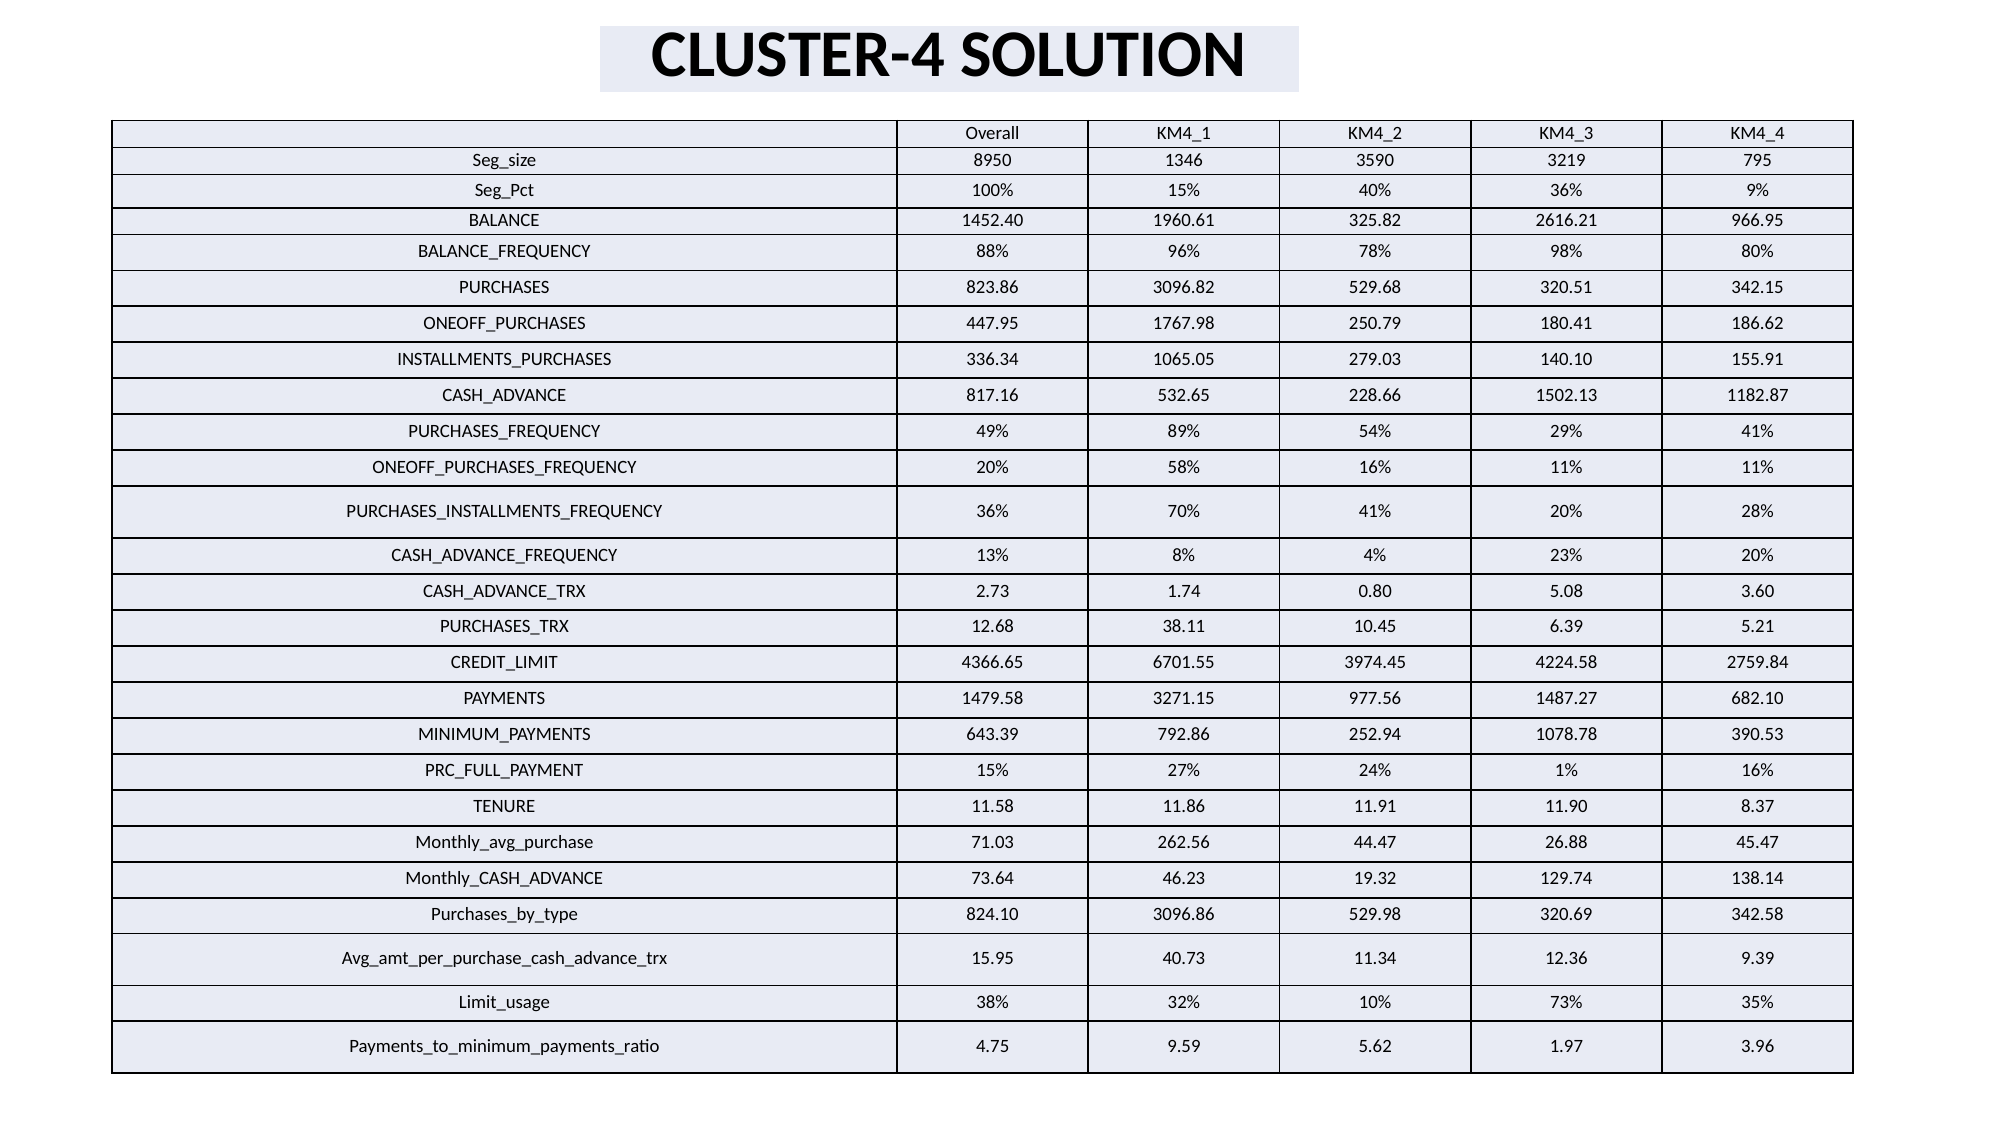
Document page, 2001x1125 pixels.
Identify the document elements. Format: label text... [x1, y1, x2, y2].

table_cell 40% [1280, 175, 1470, 207]
table_header KM4_4 [1663, 121, 1852, 147]
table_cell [1472, 415, 1661, 449]
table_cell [1663, 487, 1852, 537]
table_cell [113, 719, 896, 753]
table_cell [113, 379, 896, 413]
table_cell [113, 1022, 896, 1072]
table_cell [1280, 719, 1470, 753]
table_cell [1663, 647, 1852, 681]
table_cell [898, 539, 1087, 573]
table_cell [113, 934, 896, 985]
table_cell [113, 611, 896, 645]
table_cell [1089, 899, 1279, 933]
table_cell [1472, 791, 1661, 825]
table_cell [1472, 575, 1661, 609]
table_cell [898, 934, 1087, 985]
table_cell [1089, 827, 1279, 861]
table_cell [1280, 539, 1470, 573]
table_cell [1089, 307, 1279, 341]
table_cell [1472, 271, 1661, 305]
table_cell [898, 827, 1087, 861]
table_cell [1663, 451, 1852, 485]
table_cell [1280, 271, 1470, 305]
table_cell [898, 1022, 1087, 1072]
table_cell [113, 863, 896, 897]
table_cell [1089, 271, 1279, 305]
table_header Overall [898, 121, 1087, 147]
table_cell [898, 487, 1087, 537]
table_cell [898, 379, 1087, 413]
table_cell 78% [1280, 235, 1470, 270]
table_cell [1663, 575, 1852, 609]
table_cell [1663, 271, 1852, 305]
table_cell 966.95 [1663, 209, 1852, 234]
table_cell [113, 487, 896, 537]
table_cell 3219 [1472, 148, 1661, 174]
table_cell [1089, 755, 1279, 789]
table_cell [113, 827, 896, 861]
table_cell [1472, 379, 1661, 413]
table_cell 15% [1089, 175, 1279, 207]
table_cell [1089, 451, 1279, 485]
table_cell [898, 415, 1087, 449]
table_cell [1663, 899, 1852, 933]
table_cell 96% [1089, 235, 1279, 270]
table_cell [898, 719, 1087, 753]
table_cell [1472, 1022, 1661, 1072]
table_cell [1663, 934, 1852, 985]
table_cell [1472, 611, 1661, 645]
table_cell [898, 683, 1087, 717]
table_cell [1663, 755, 1852, 789]
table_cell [1472, 539, 1661, 573]
table_cell 1960.61 [1089, 209, 1279, 234]
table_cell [898, 791, 1087, 825]
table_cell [1663, 791, 1852, 825]
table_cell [1472, 755, 1661, 789]
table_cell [1280, 575, 1470, 609]
table_cell 1452.40 [898, 209, 1087, 234]
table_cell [898, 271, 1087, 305]
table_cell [1280, 379, 1470, 413]
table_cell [113, 755, 896, 789]
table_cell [1089, 379, 1279, 413]
table_cell 9% [1663, 175, 1852, 207]
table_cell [1472, 683, 1661, 717]
table_cell 2616.21 [1472, 209, 1661, 234]
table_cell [1089, 575, 1279, 609]
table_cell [113, 539, 896, 573]
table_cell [1280, 611, 1470, 645]
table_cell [1472, 307, 1661, 341]
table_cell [1472, 343, 1661, 377]
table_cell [1089, 986, 1279, 1020]
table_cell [898, 647, 1087, 681]
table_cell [898, 755, 1087, 789]
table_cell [1089, 719, 1279, 753]
table_header KM4_3 [1472, 121, 1661, 147]
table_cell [1472, 647, 1661, 681]
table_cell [1089, 611, 1279, 645]
table_cell 795 [1663, 148, 1852, 174]
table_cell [1663, 379, 1852, 413]
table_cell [1472, 899, 1661, 933]
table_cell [1089, 791, 1279, 825]
table_cell 3590 [1280, 148, 1470, 174]
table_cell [1472, 986, 1661, 1020]
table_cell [1280, 415, 1470, 449]
table_cell 1346 [1089, 148, 1279, 174]
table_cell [113, 683, 896, 717]
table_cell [113, 647, 896, 681]
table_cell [113, 415, 896, 449]
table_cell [1663, 827, 1852, 861]
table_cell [1663, 863, 1852, 897]
table_header CLUSTER-4 SOLUTION [600, 26, 1299, 92]
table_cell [113, 307, 896, 341]
table_cell 98% [1472, 235, 1661, 270]
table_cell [1280, 487, 1470, 537]
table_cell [1663, 683, 1852, 717]
table_cell 100% [898, 175, 1087, 207]
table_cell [1472, 451, 1661, 485]
table_cell PURCHASES [113, 271, 896, 305]
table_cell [1280, 307, 1470, 341]
table_cell 36% [1472, 175, 1661, 207]
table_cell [1472, 863, 1661, 897]
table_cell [113, 791, 896, 825]
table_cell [1089, 343, 1279, 377]
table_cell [113, 343, 896, 377]
table_header KM4_2 [1280, 121, 1470, 147]
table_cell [1280, 827, 1470, 861]
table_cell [1089, 1022, 1279, 1072]
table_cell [1663, 611, 1852, 645]
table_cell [1280, 755, 1470, 789]
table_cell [113, 986, 896, 1020]
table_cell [1280, 899, 1470, 933]
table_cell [1089, 539, 1279, 573]
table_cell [898, 451, 1087, 485]
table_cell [1472, 827, 1661, 861]
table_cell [1280, 451, 1470, 485]
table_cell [1089, 683, 1279, 717]
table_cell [1663, 307, 1852, 341]
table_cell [898, 343, 1087, 377]
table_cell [1280, 863, 1470, 897]
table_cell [898, 863, 1087, 897]
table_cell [1663, 986, 1852, 1020]
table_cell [898, 307, 1087, 341]
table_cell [898, 575, 1087, 609]
table_cell BALANCE_FREQUENCY [113, 235, 896, 270]
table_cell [113, 899, 896, 933]
table_header [113, 121, 896, 147]
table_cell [1663, 1022, 1852, 1072]
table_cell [1472, 487, 1661, 537]
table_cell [1280, 1022, 1470, 1072]
table_cell 8950 [898, 148, 1087, 174]
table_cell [1663, 415, 1852, 449]
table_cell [898, 899, 1087, 933]
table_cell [1089, 863, 1279, 897]
table_cell 80% [1663, 235, 1852, 270]
table_cell Seg_size [113, 148, 896, 174]
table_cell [1663, 539, 1852, 573]
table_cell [1472, 719, 1661, 753]
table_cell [1663, 343, 1852, 377]
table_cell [1472, 934, 1661, 985]
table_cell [1280, 986, 1470, 1020]
table_cell BALANCE [113, 209, 896, 234]
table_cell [1280, 683, 1470, 717]
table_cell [1280, 791, 1470, 825]
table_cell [898, 986, 1087, 1020]
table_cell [113, 451, 896, 485]
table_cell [1089, 934, 1279, 985]
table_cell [1280, 343, 1470, 377]
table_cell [1089, 415, 1279, 449]
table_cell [1089, 487, 1279, 537]
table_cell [113, 575, 896, 609]
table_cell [1280, 647, 1470, 681]
table_cell 325.82 [1280, 209, 1470, 234]
table_cell Seg_Pct [113, 175, 896, 207]
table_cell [1663, 719, 1852, 753]
table_cell 88% [898, 235, 1087, 270]
table_header KM4_1 [1089, 121, 1279, 147]
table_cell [1089, 647, 1279, 681]
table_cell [898, 611, 1087, 645]
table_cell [1280, 934, 1470, 985]
